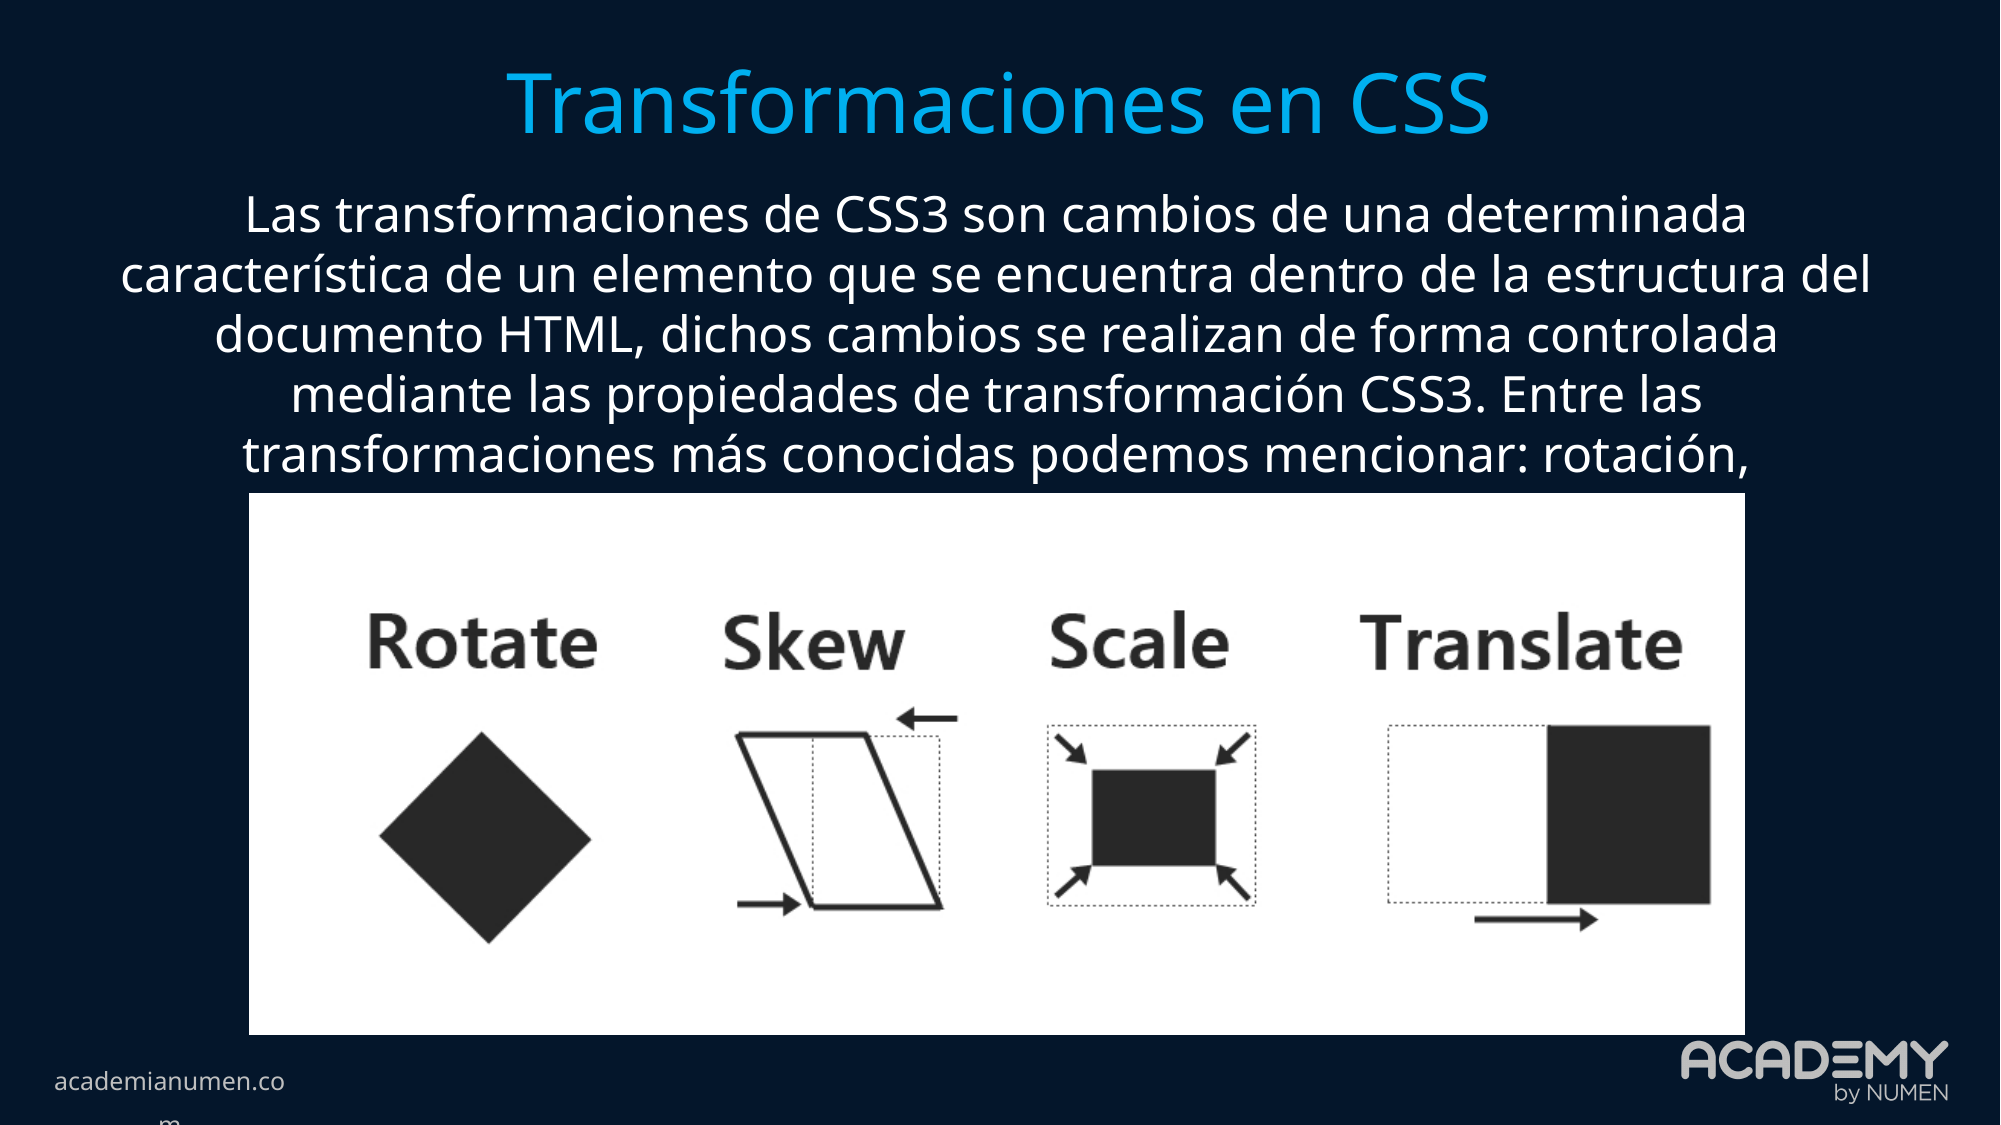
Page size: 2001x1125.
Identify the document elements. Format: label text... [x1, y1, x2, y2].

picture [249, 493, 1967, 1104]
text_box Las transformaciones de CSS3 son cambios de una determinada característica de un elemento que se encuentra dentro de la estructura del documento HTML, dichos cambios se realizan de forma controlada mediante las propiedades de transformación CSS3. Entre las transformaciones más conocidas podemos mencionar: rotación, translación, escala. [93, 175, 1901, 550]
title Transformaciones en CSS [0, 38, 2000, 176]
